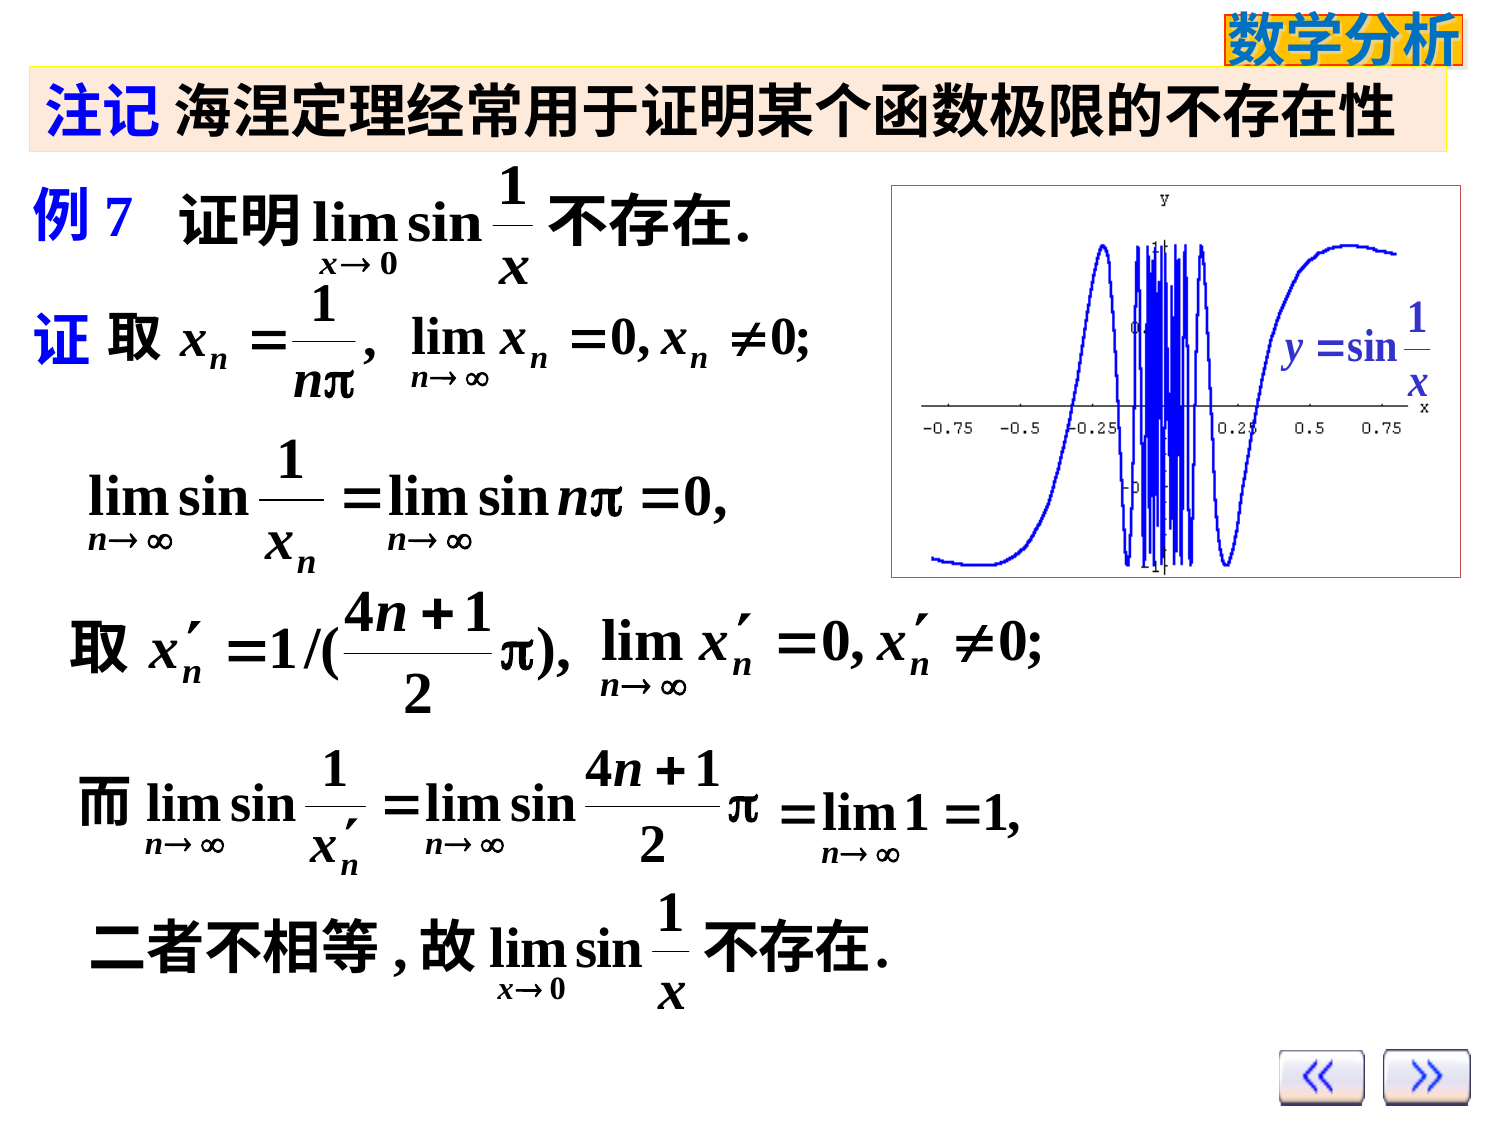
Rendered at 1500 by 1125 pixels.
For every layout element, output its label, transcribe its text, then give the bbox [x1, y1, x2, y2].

text_box 注记 海涅定理经常用于证明某个函数极限的不存在性 [29, 66, 1447, 152]
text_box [73, 881, 892, 1017]
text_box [67, 427, 730, 578]
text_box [17, 274, 813, 404]
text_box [67, 579, 1046, 721]
picture [1279, 1050, 1365, 1106]
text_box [17, 154, 754, 273]
picture [1383, 1049, 1471, 1106]
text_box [76, 739, 1023, 882]
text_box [891, 184, 1460, 578]
